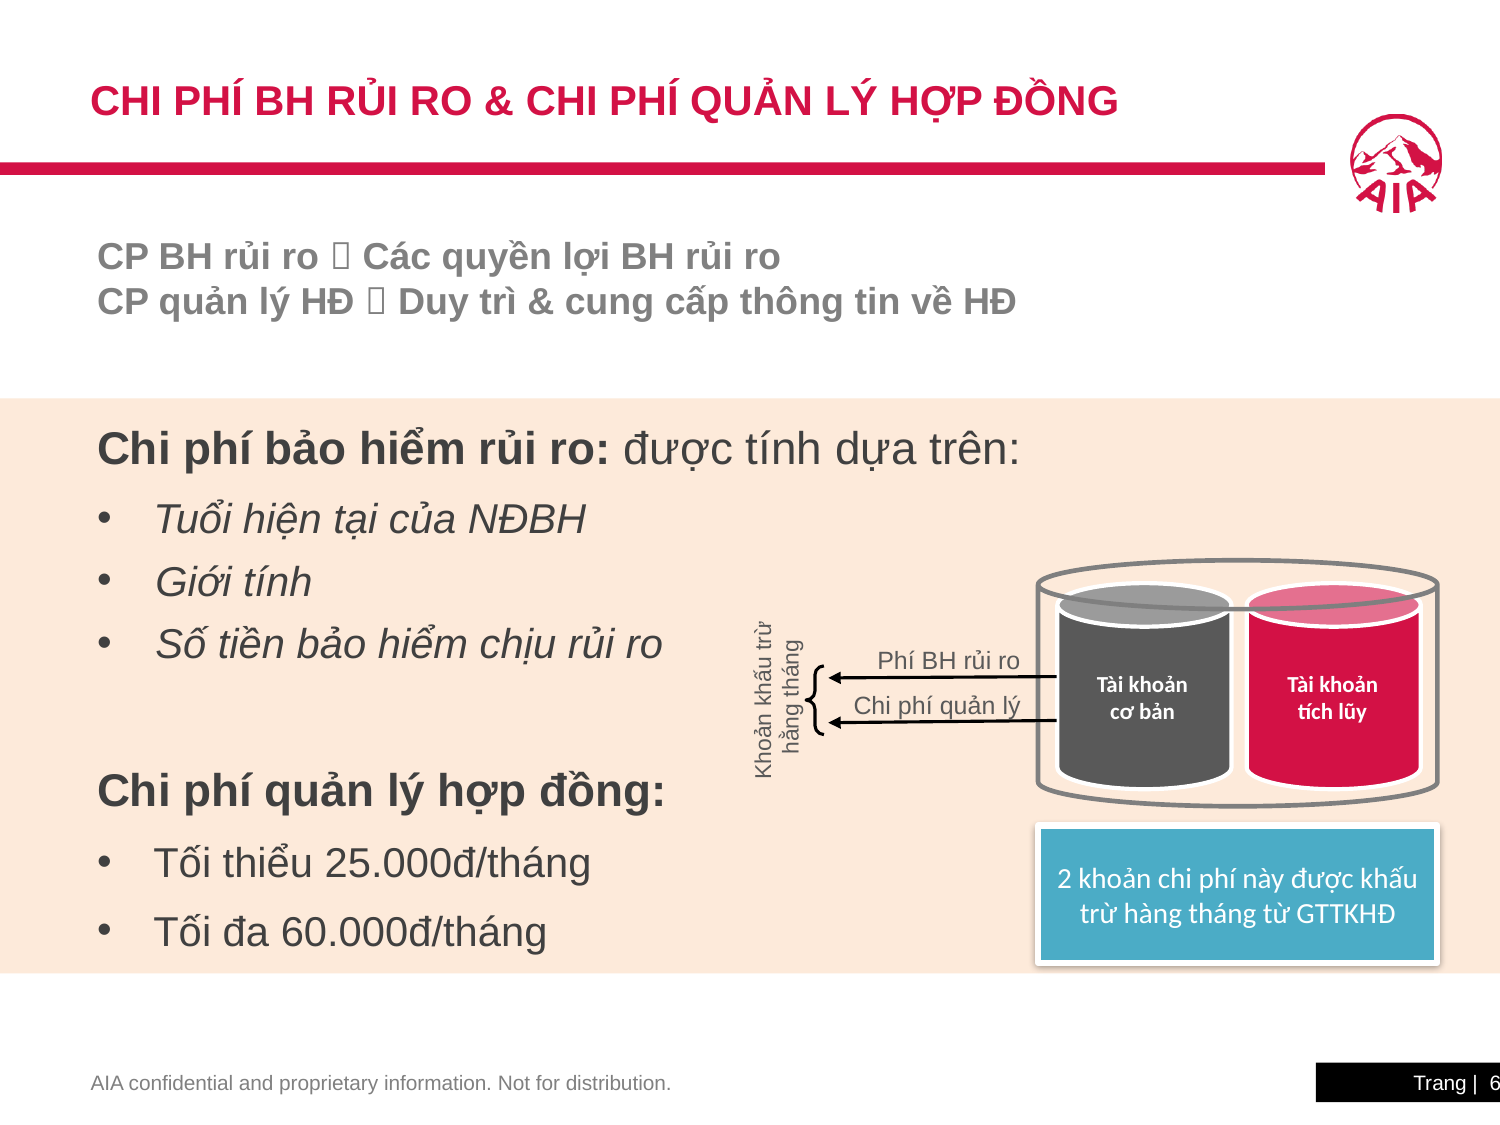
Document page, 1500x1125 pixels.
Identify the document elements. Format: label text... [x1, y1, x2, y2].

text_box [0, 396, 1500, 975]
title Chi phí BH rủi ro & CHI PHÍ quản lý HỢP ĐỒNG [75, 35, 1336, 163]
text_box 2 khoản chi phí này được khấu trừ hàng tháng từ GTTKHĐ [1035, 822, 1440, 966]
text_box CP BH rủi ro  Các quyền lợi BH rủi ro CP quản lý HĐ  Duy trì & cung cấp thông tin về HĐ [82, 224, 1243, 330]
list Chi phí bảo hiểm rủi ro: được tính dựa trên: Tuổi hiện tại của NĐBH Giới tính Số tiền bảo hiểm chịu rủi ro Chi phí quản lý hợp đồng: Tối thiểu 25.000đ/tháng Tối đa 60.000đ/tháng [82, 411, 1500, 974]
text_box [740, 559, 1438, 807]
picture [1350, 114, 1442, 213]
